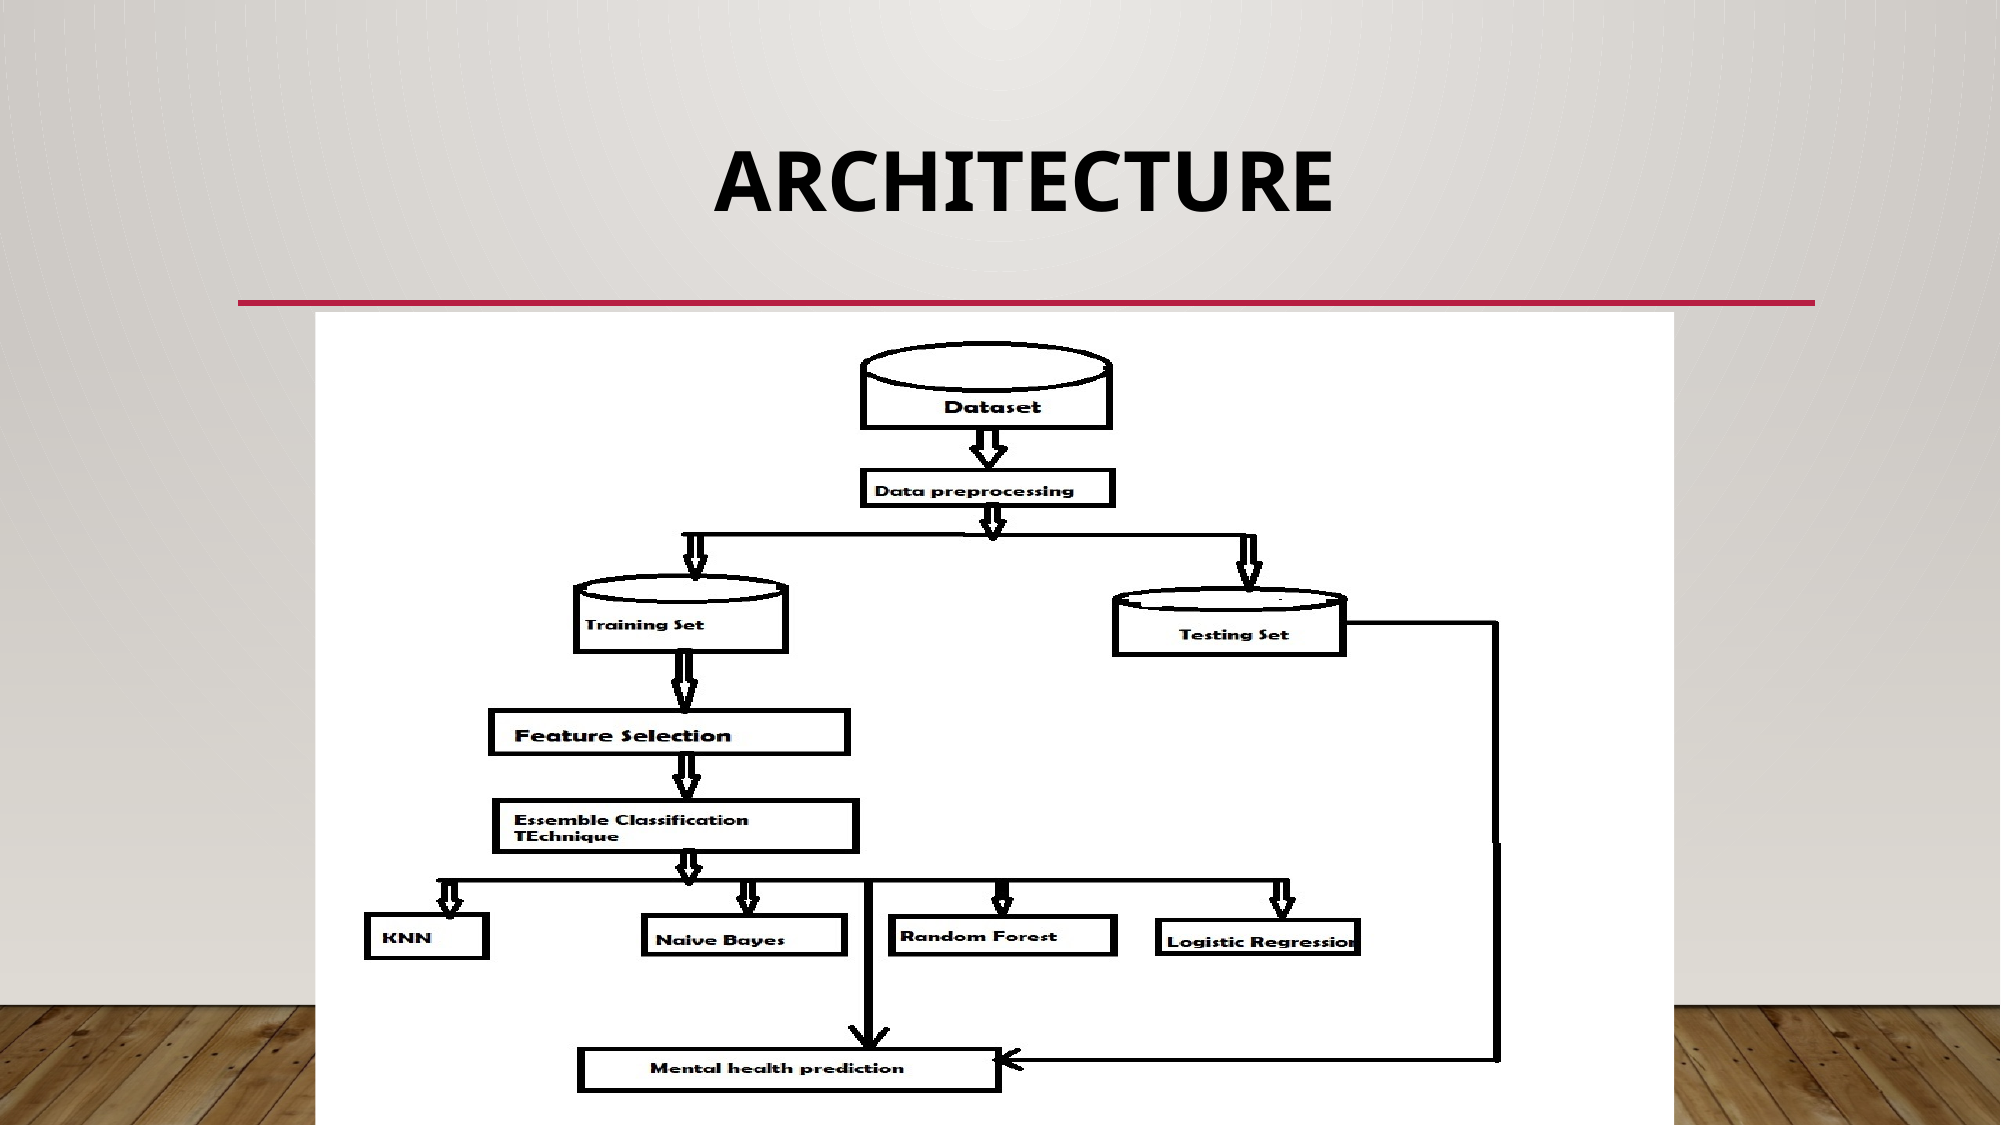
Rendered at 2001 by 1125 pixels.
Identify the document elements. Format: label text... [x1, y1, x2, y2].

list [315, 312, 1675, 1125]
picture [0, 1005, 315, 1125]
picture [1675, 1005, 2000, 1125]
title architecture [238, 131, 1814, 305]
